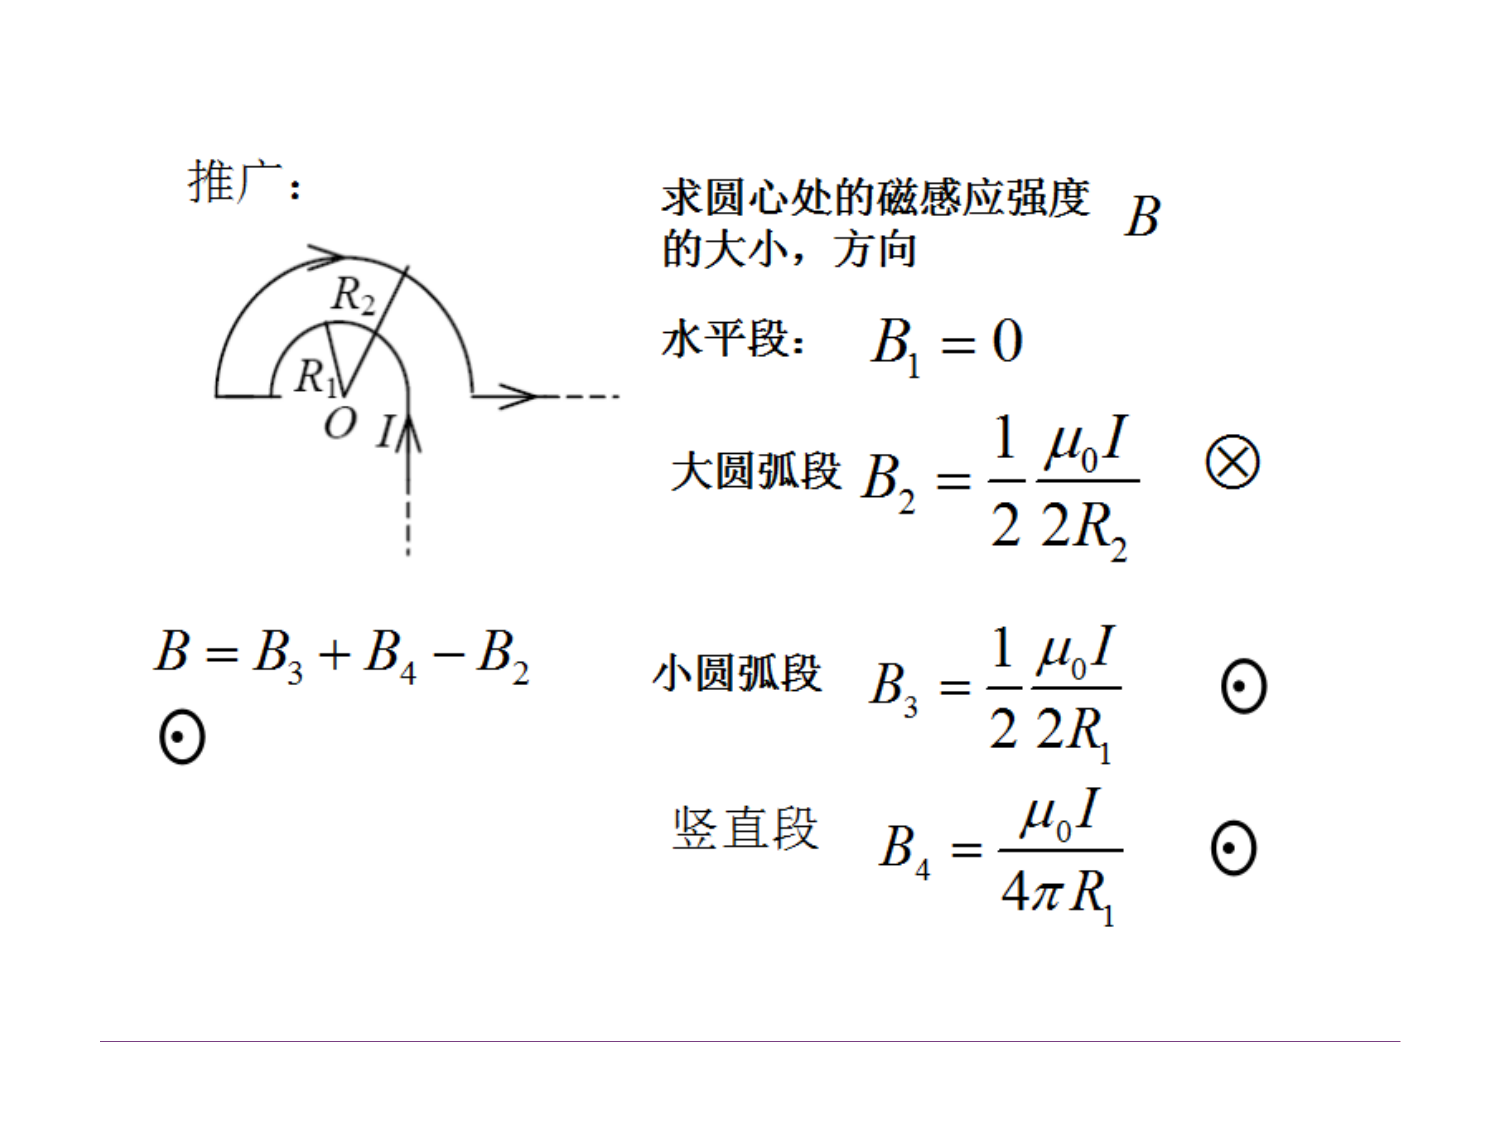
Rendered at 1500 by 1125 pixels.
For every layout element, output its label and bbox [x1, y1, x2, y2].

picture [100, 90, 1331, 985]
